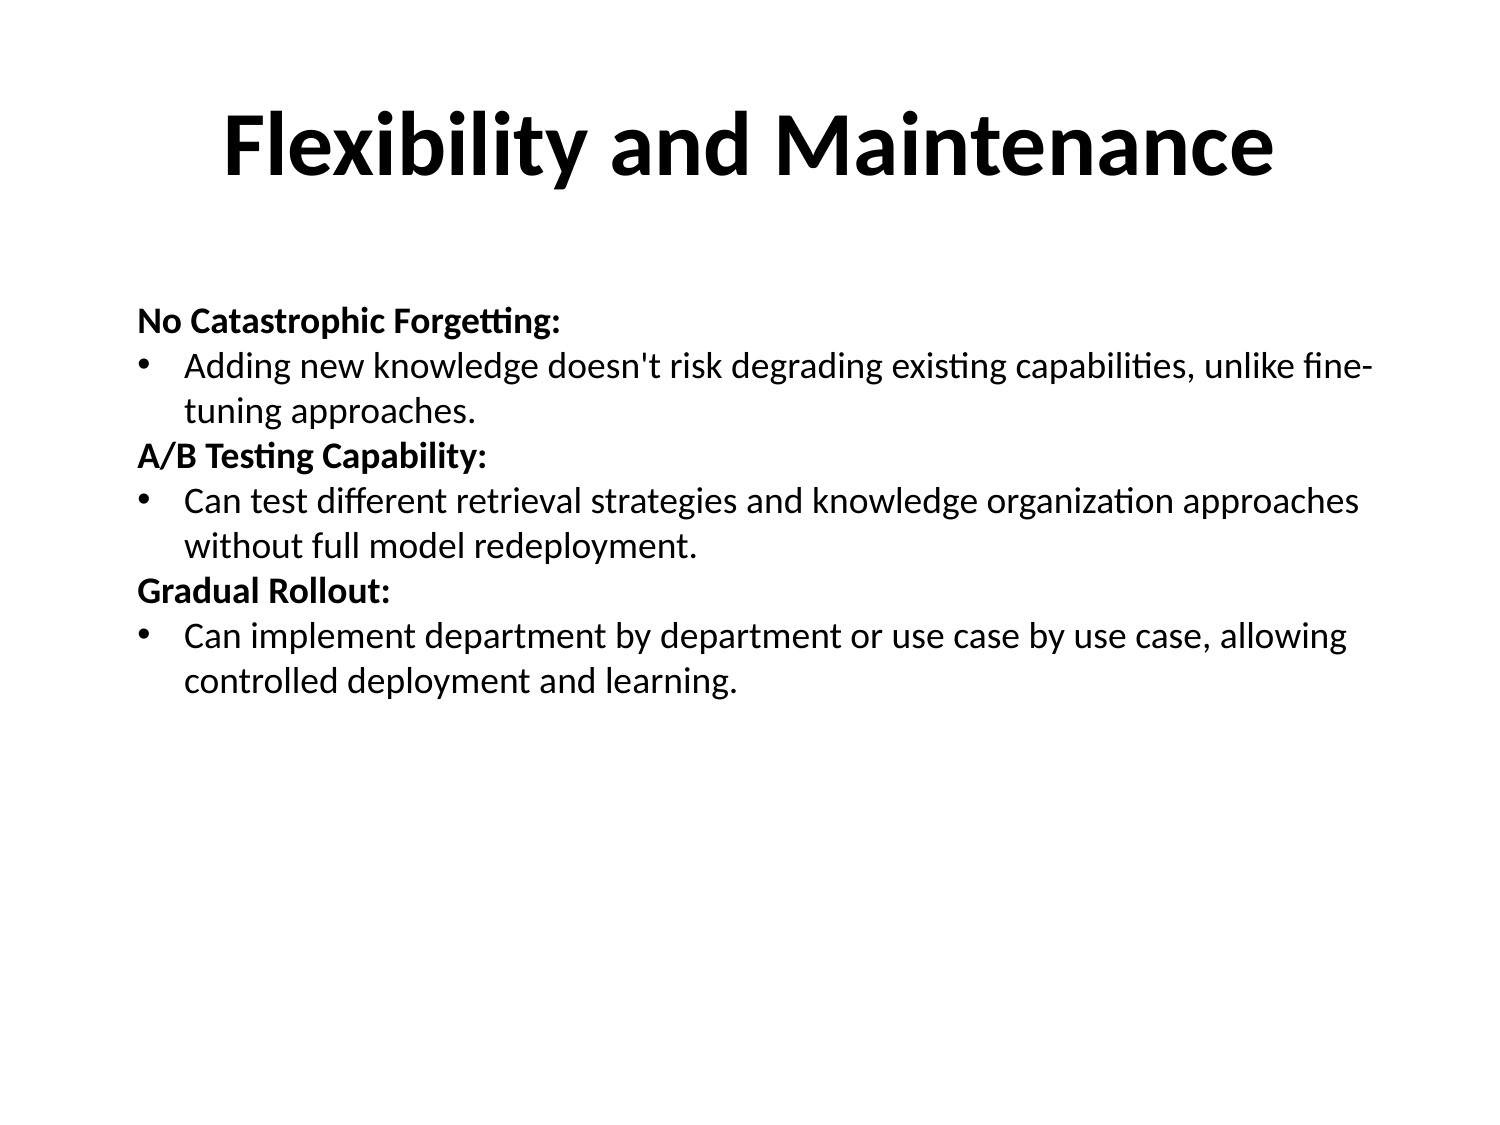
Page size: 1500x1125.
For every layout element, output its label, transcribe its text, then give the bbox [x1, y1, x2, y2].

text_box No Catastrophic Forgetting: Adding new knowledge doesn't risk degrading existing capabilities, unlike fine-tuning approaches. A/B Testing Capability: Can test different retrieval strategies and knowledge organization approaches without full model redeployment. Gradual Rollout: Can implement department by department or use case by use case, allowing controlled deployment and learning. [122, 288, 1394, 709]
title Flexibility and Maintenance [75, 45, 1425, 233]
